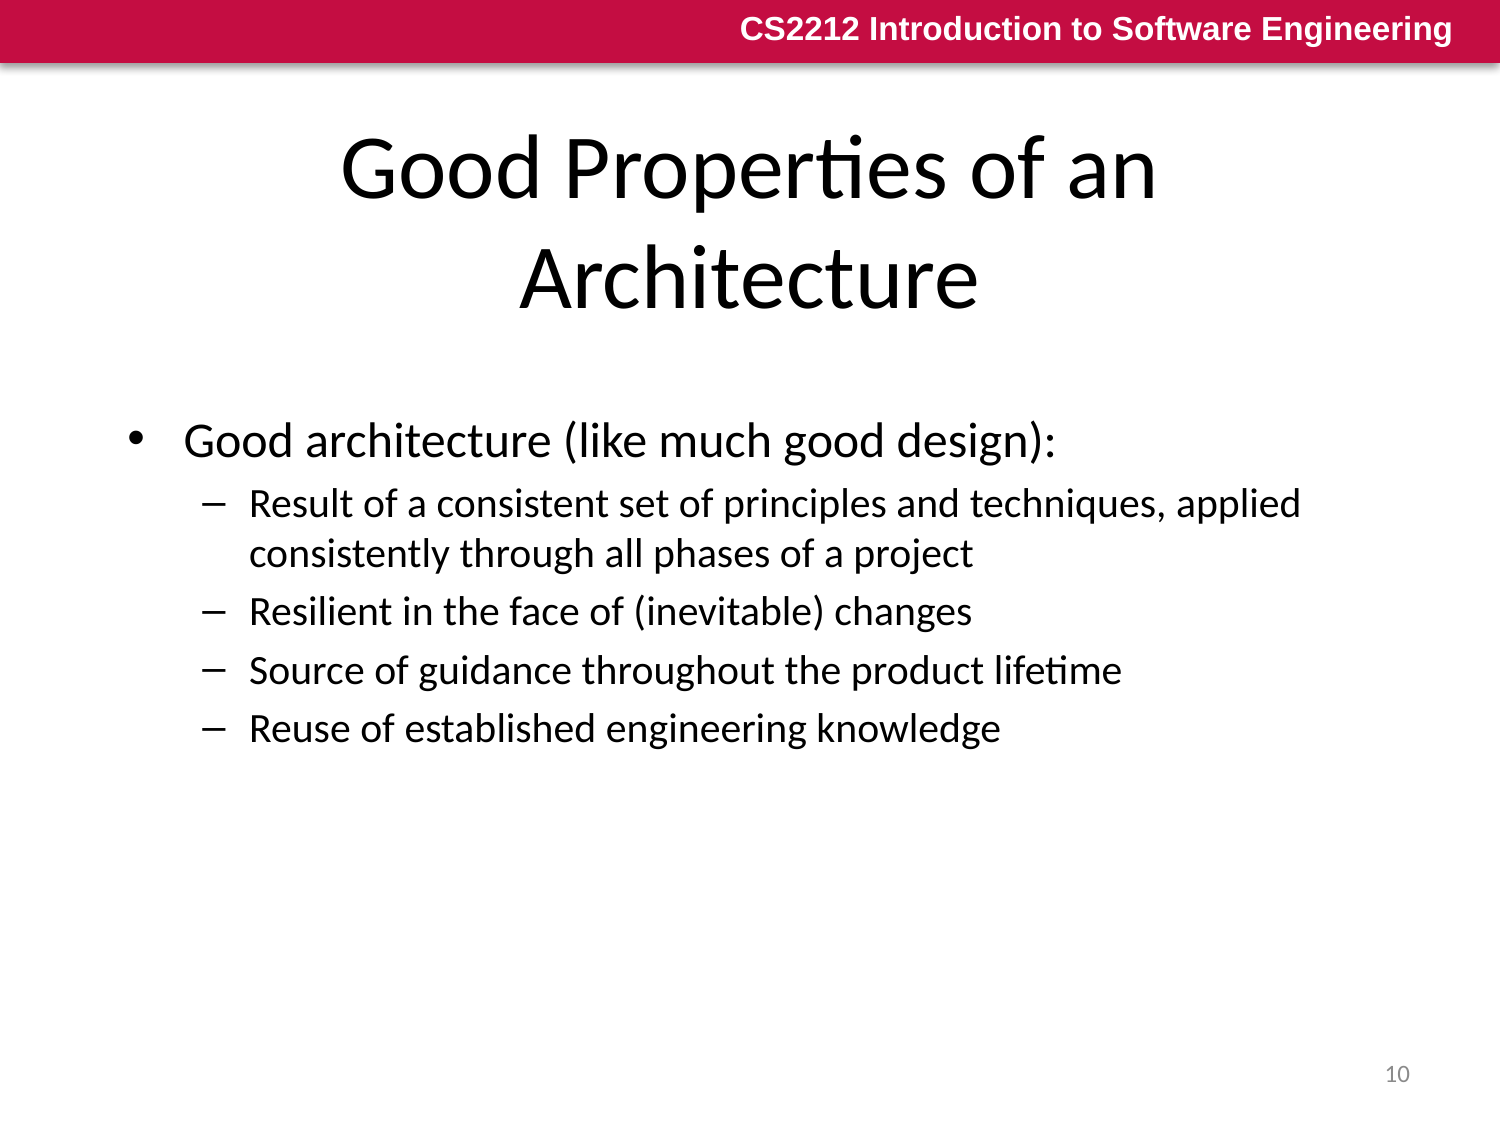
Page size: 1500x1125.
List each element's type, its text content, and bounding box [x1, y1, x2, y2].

list Good architecture (like much good design): Result of a consistent set of principles and techniques, applied consistently through all phases of a project Resilient in the face of (inevitable) changes Source of guidance throughout the product lifetime Reuse of established engineering knowledge [112, 399, 1388, 1075]
slide_number 10 [1074, 1042, 1425, 1103]
title Good Properties of an Architecture [112, 99, 1388, 288]
picture [0, 0, 1500, 63]
